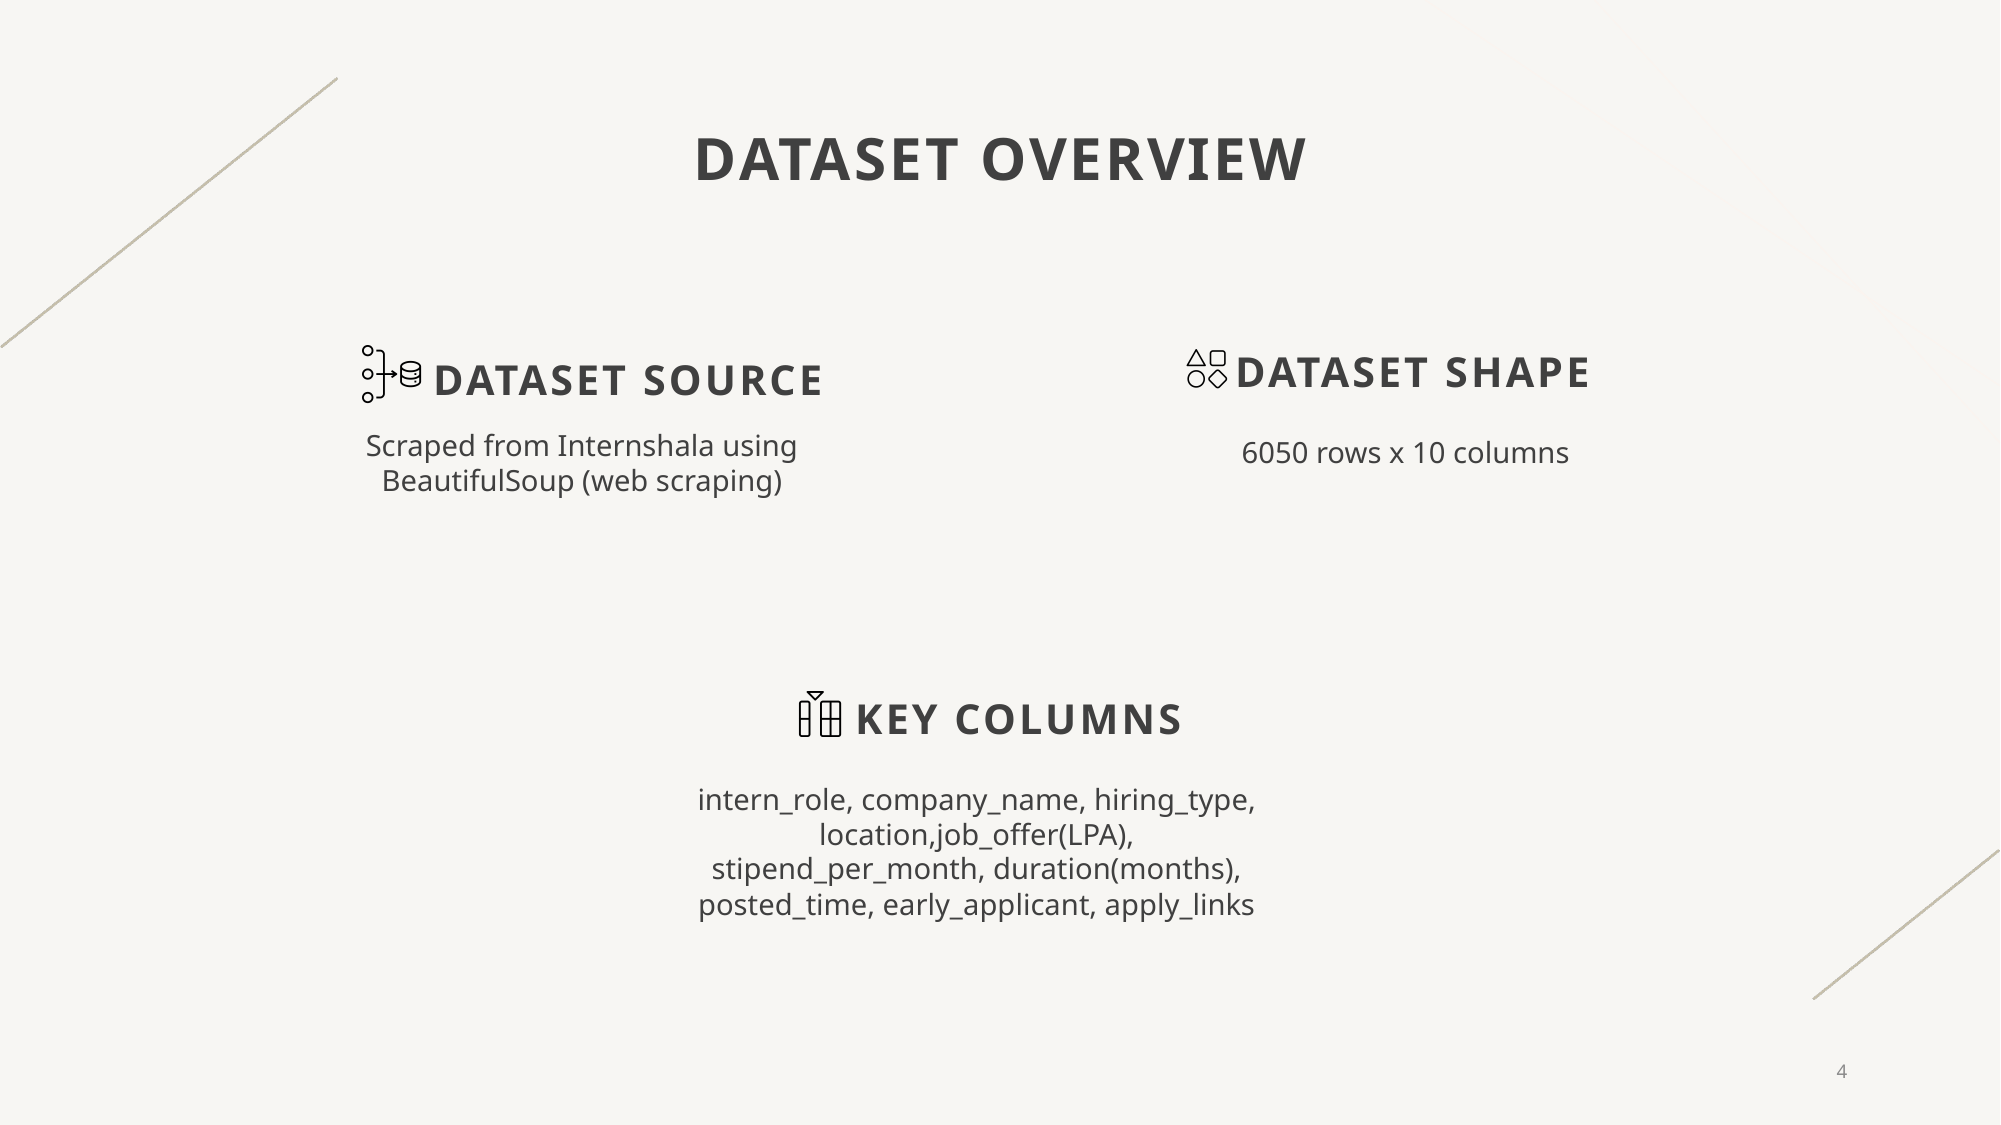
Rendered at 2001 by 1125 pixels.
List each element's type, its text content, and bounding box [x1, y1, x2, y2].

list DATASET SOURCE [297, 351, 959, 412]
list DATASET SHAPE [1081, 344, 1744, 404]
picture [1181, 343, 1232, 394]
list KEY COLUMNS [717, 691, 1319, 752]
picture [0, 77, 338, 348]
picture [361, 344, 422, 404]
slide_number 4 [1412, 1042, 1863, 1103]
picture [1812, 849, 2000, 1000]
picture [797, 691, 843, 737]
list intern_role, company_name, hiring_type, location,job_offer(LPA), stipend_per_month, duration(months), posted_time, early_applicant, apply_links [676, 773, 1278, 947]
list Scraped from Internshala using BeautifulSoup (web scraping) [290, 420, 874, 529]
title DATASET OVERVIEW [309, 53, 1691, 271]
list 6050 rows x 10 columns [1075, 427, 1737, 488]
